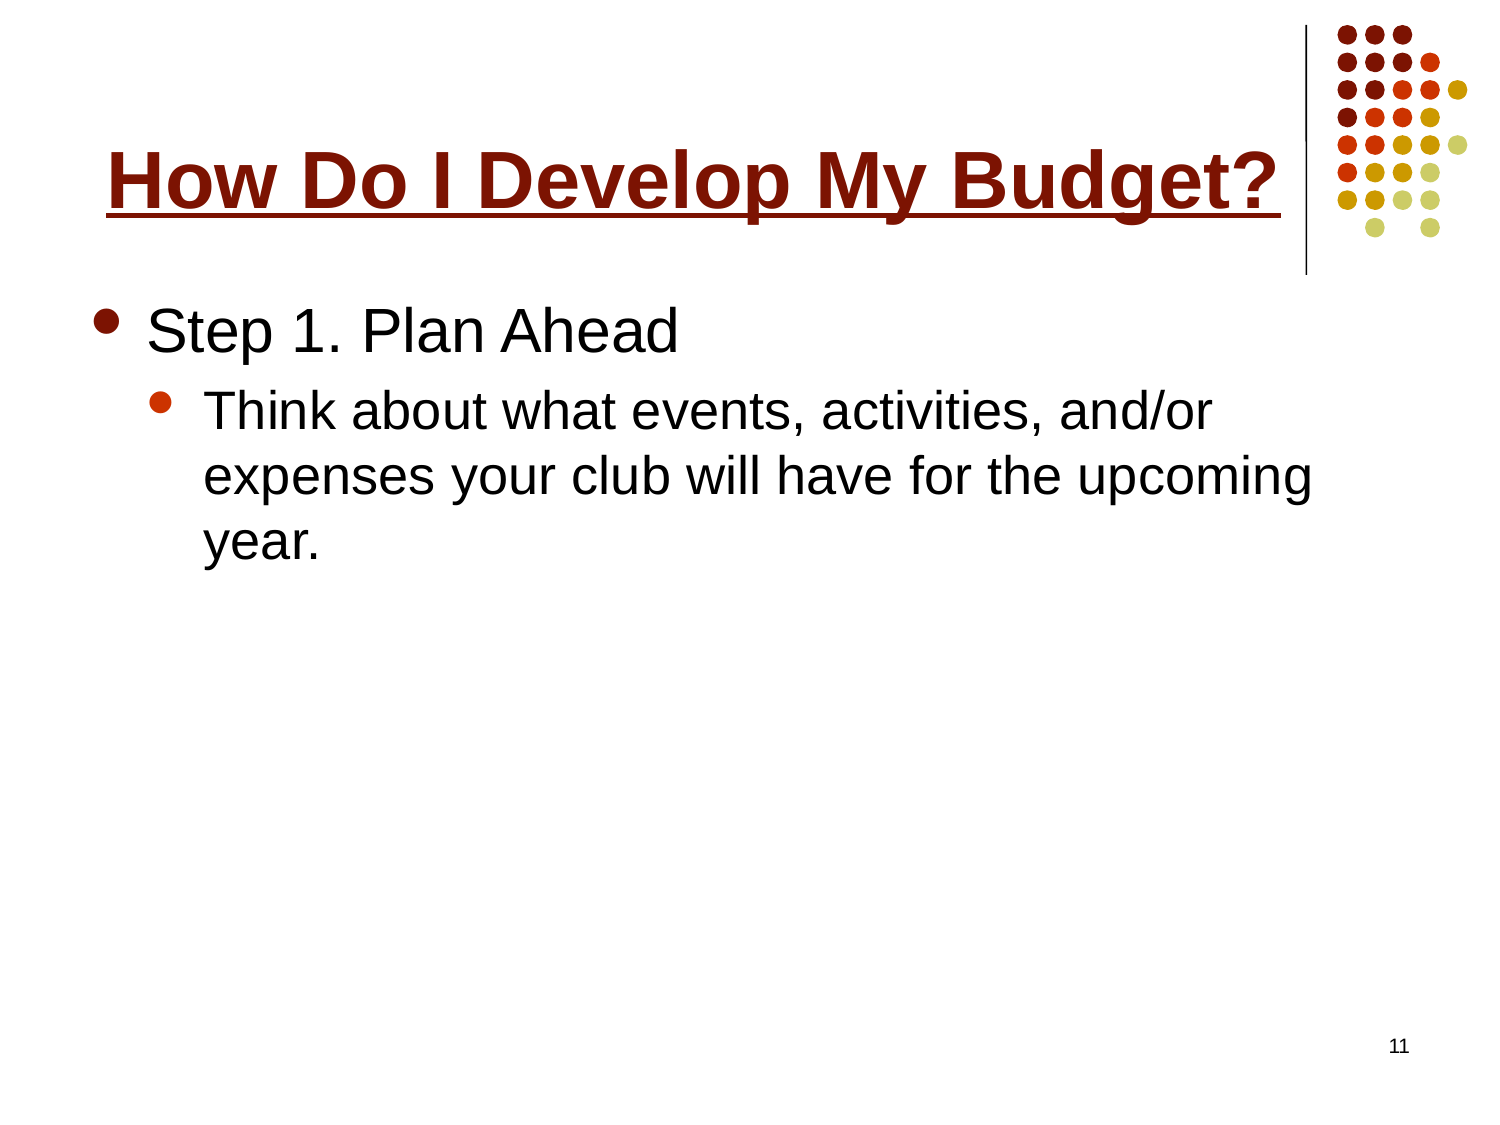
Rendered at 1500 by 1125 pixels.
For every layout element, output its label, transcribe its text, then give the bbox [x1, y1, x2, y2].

slide_number 11 [1074, 1024, 1426, 1101]
title How Do I Develop My Budget? [74, 19, 1313, 233]
list Step 1. Plan Ahead Think about what events, activities, and/or expenses your club will have for the upcoming year. [74, 281, 1426, 1006]
